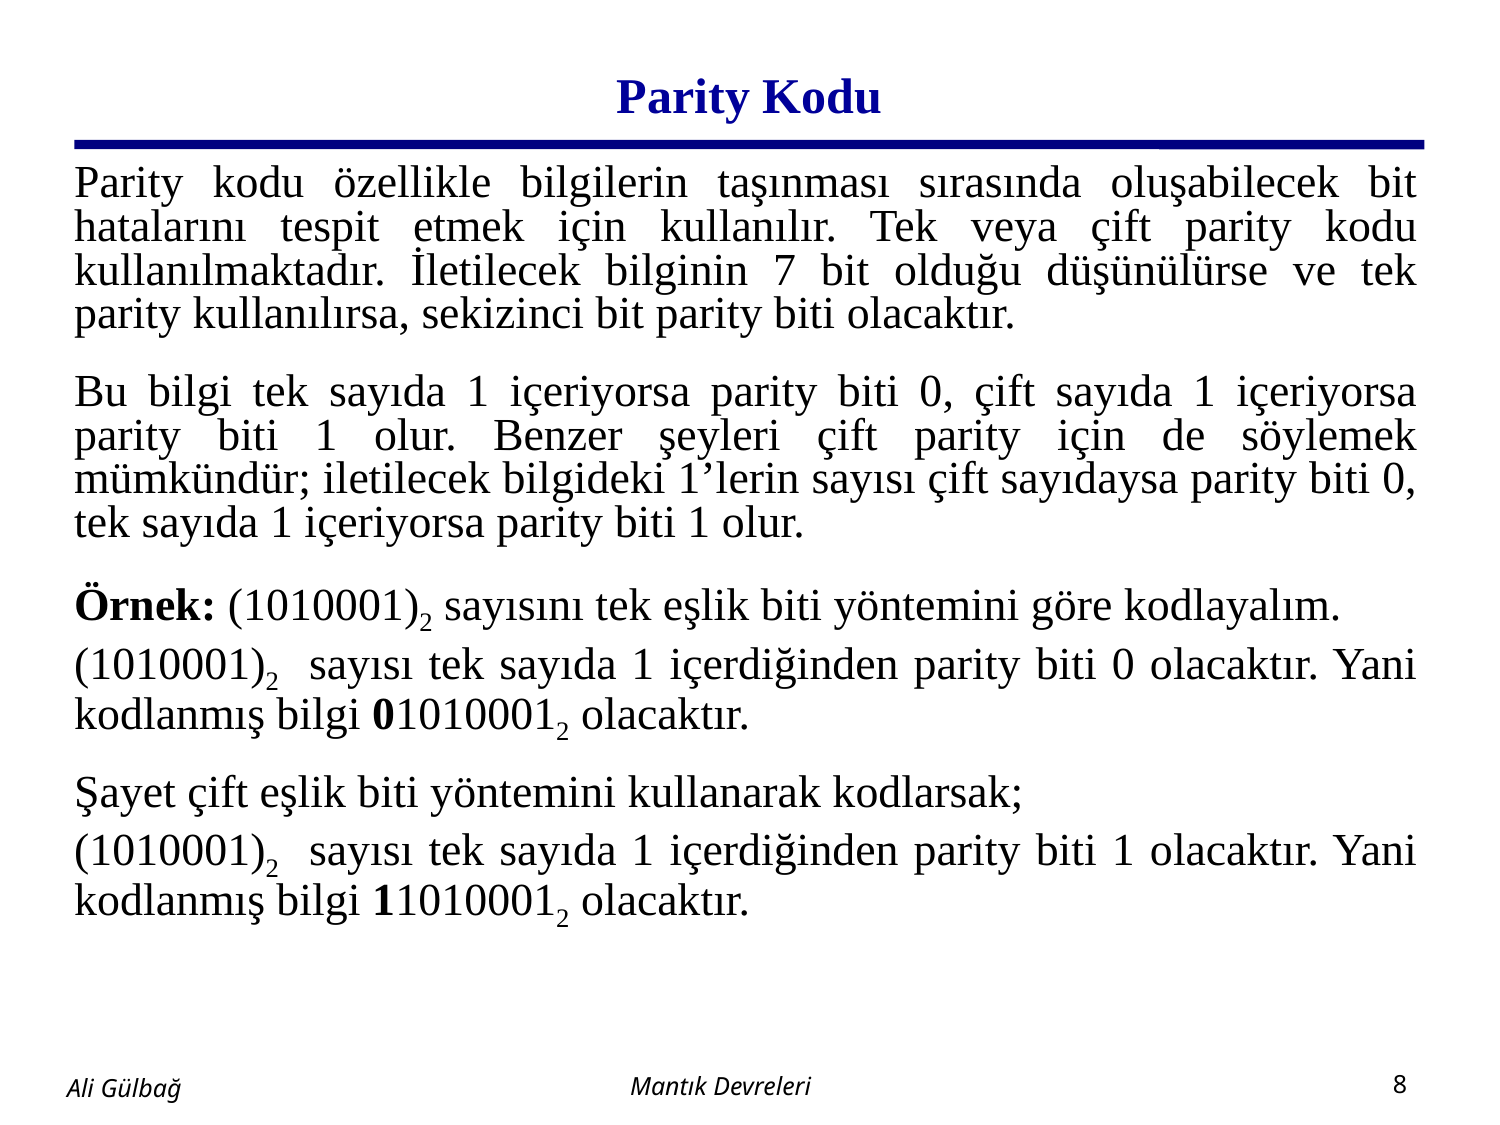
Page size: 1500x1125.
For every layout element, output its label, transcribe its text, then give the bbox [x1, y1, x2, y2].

list Parity kodu özellikle bilgilerin taşınması sırasında oluşabilecek bit hatalarını tespit etmek için kullanılır. Tek veya çift parity kodu kullanılmaktadır. İletilecek bilginin 7 bit olduğu düşünülürse ve tek parity kullanılırsa, sekizinci bit parity biti olacaktır. Bu bilgi tek sayıda 1 içeriyorsa parity biti 0, çift sayıda 1 içeriyorsa parity biti 1 olur. Benzer şeyleri çift parity için de söylemek mümkündür; iletilecek bilgideki 1’lerin sayısı çift sayıdaysa parity biti 0, tek sayıda 1 içeriyorsa parity biti 1 olur. Örnek: (1010001)2 sayısını tek eşlik biti yöntemini göre kodlayalım. (1010001)2 sayısı tek sayıda 1 içerdiğinden parity biti 0 olacaktır. Yani kodlanmış bilgi 010100012 olacaktır. Şayet çift eşlik biti yöntemini kullanarak kodlarsak; (1010001)2 sayısı tek sayıda 1 içerdiğinden parity biti 1 olacaktır. Yani kodlanmış bilgi 110100012 olacaktır. [58, 154, 1434, 988]
title Parity Kodu [111, 28, 1388, 154]
footer Mantık Devreleri [454, 1049, 993, 1125]
